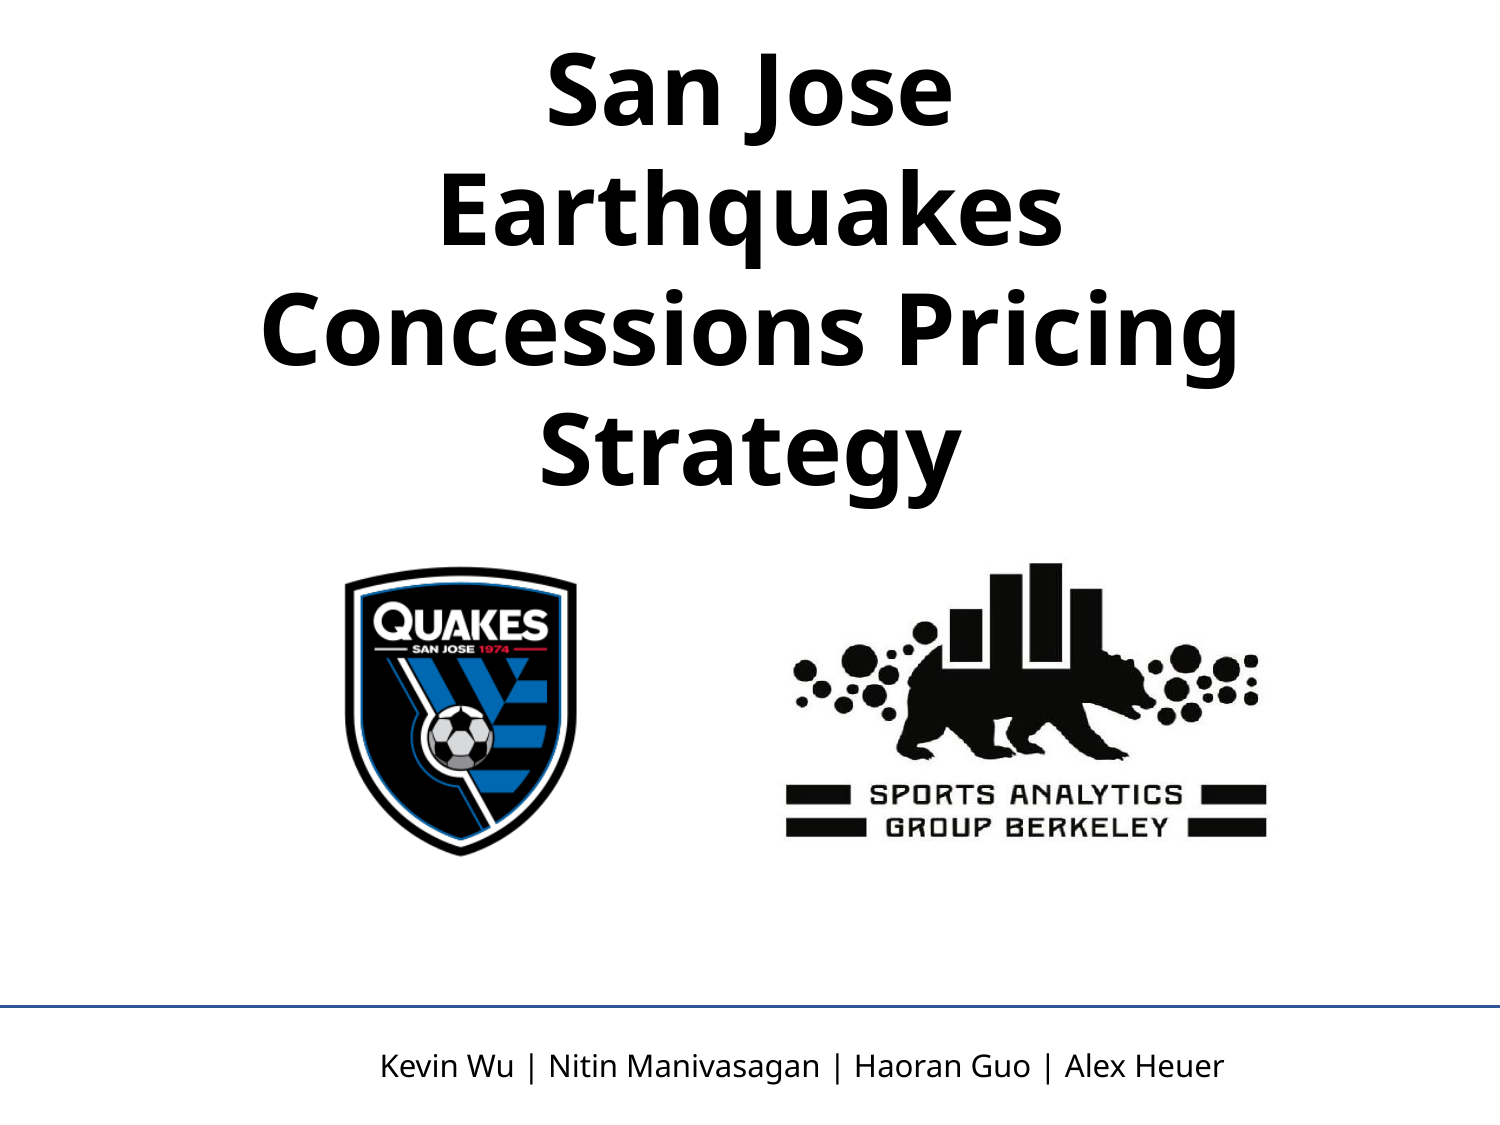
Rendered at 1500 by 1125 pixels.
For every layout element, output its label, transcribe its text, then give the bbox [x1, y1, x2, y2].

picture [771, 525, 1311, 874]
picture [343, 565, 579, 858]
text_box Kevin Wu | Nitin Manivasagan | Haoran Guo | Alex Heuer [369, 1046, 1227, 1084]
text_box San Jose Earthquakes Concessions Pricing Strategy [221, 25, 1279, 506]
